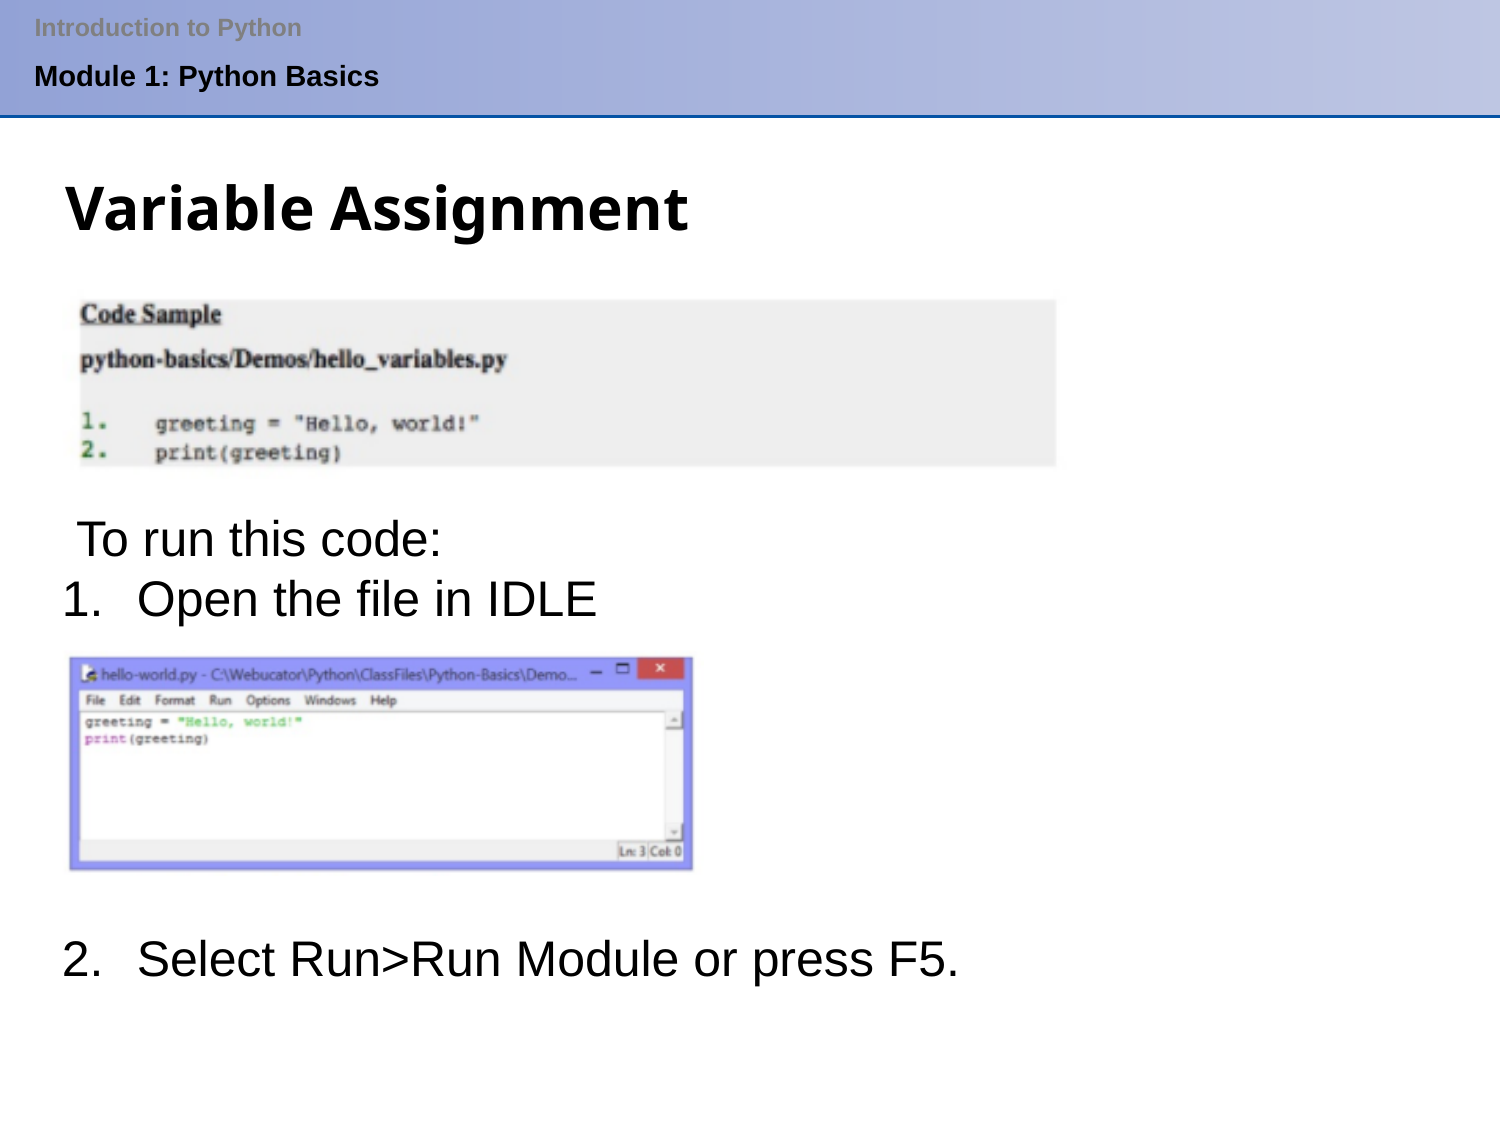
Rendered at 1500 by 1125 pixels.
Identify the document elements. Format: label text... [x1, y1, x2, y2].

picture [62, 650, 704, 876]
picture [62, 286, 1071, 479]
text_box [57, 295, 1449, 791]
text_box Variable Assignment [50, 162, 1214, 250]
list Introduction to Python [19, 3, 813, 45]
text_box To run this code: Open the file in IDLE Select Run>Run Module or press F5. [47, 499, 1438, 1054]
list Module 1: Python Basics [18, 49, 888, 94]
